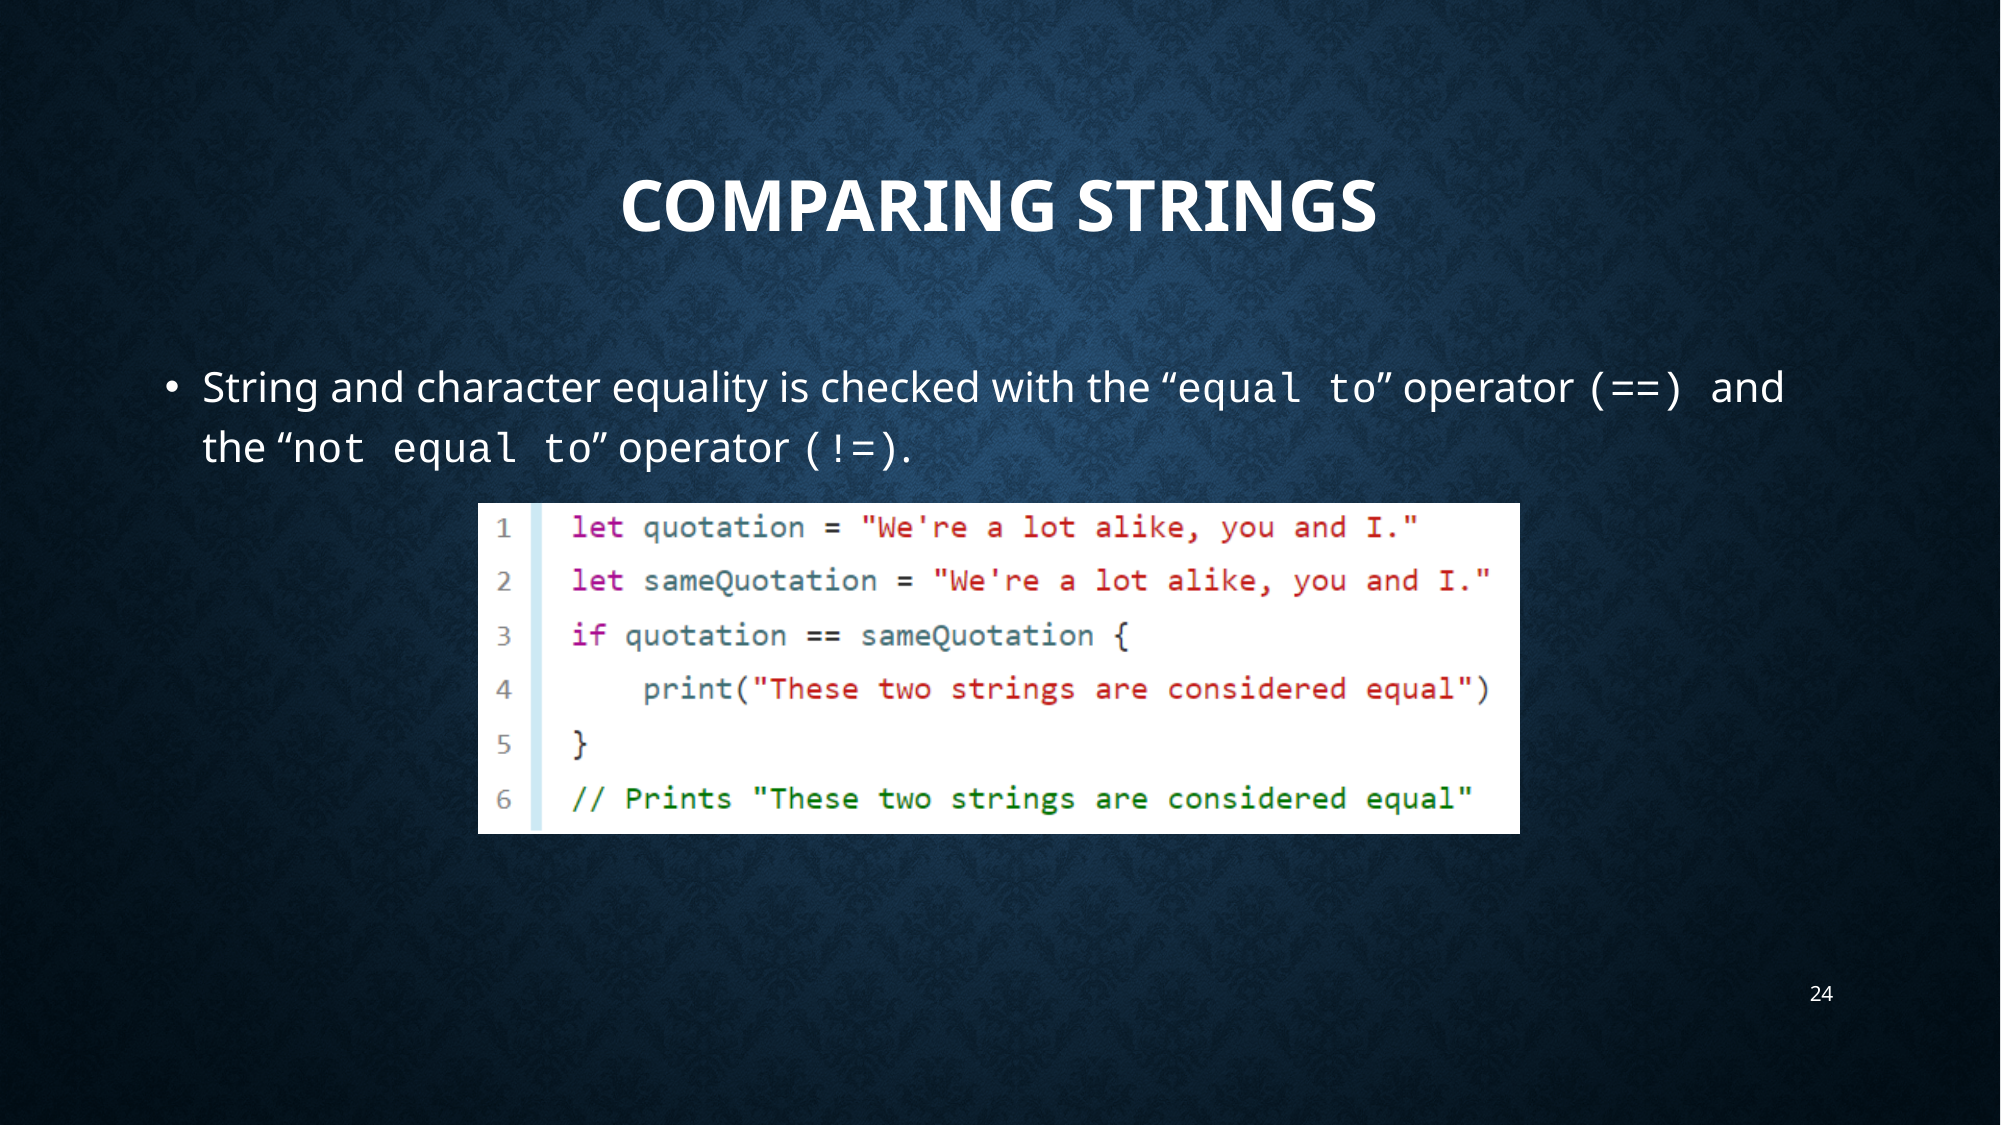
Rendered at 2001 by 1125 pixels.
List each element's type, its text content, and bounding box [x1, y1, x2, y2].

title Comparing Strings [149, 99, 1849, 318]
slide_number 24 [1724, 965, 1849, 1025]
picture [478, 502, 1520, 834]
list String and character equality is checked with the “equal to” operator (==) and the “not equal to” operator (!=). [149, 343, 1849, 950]
